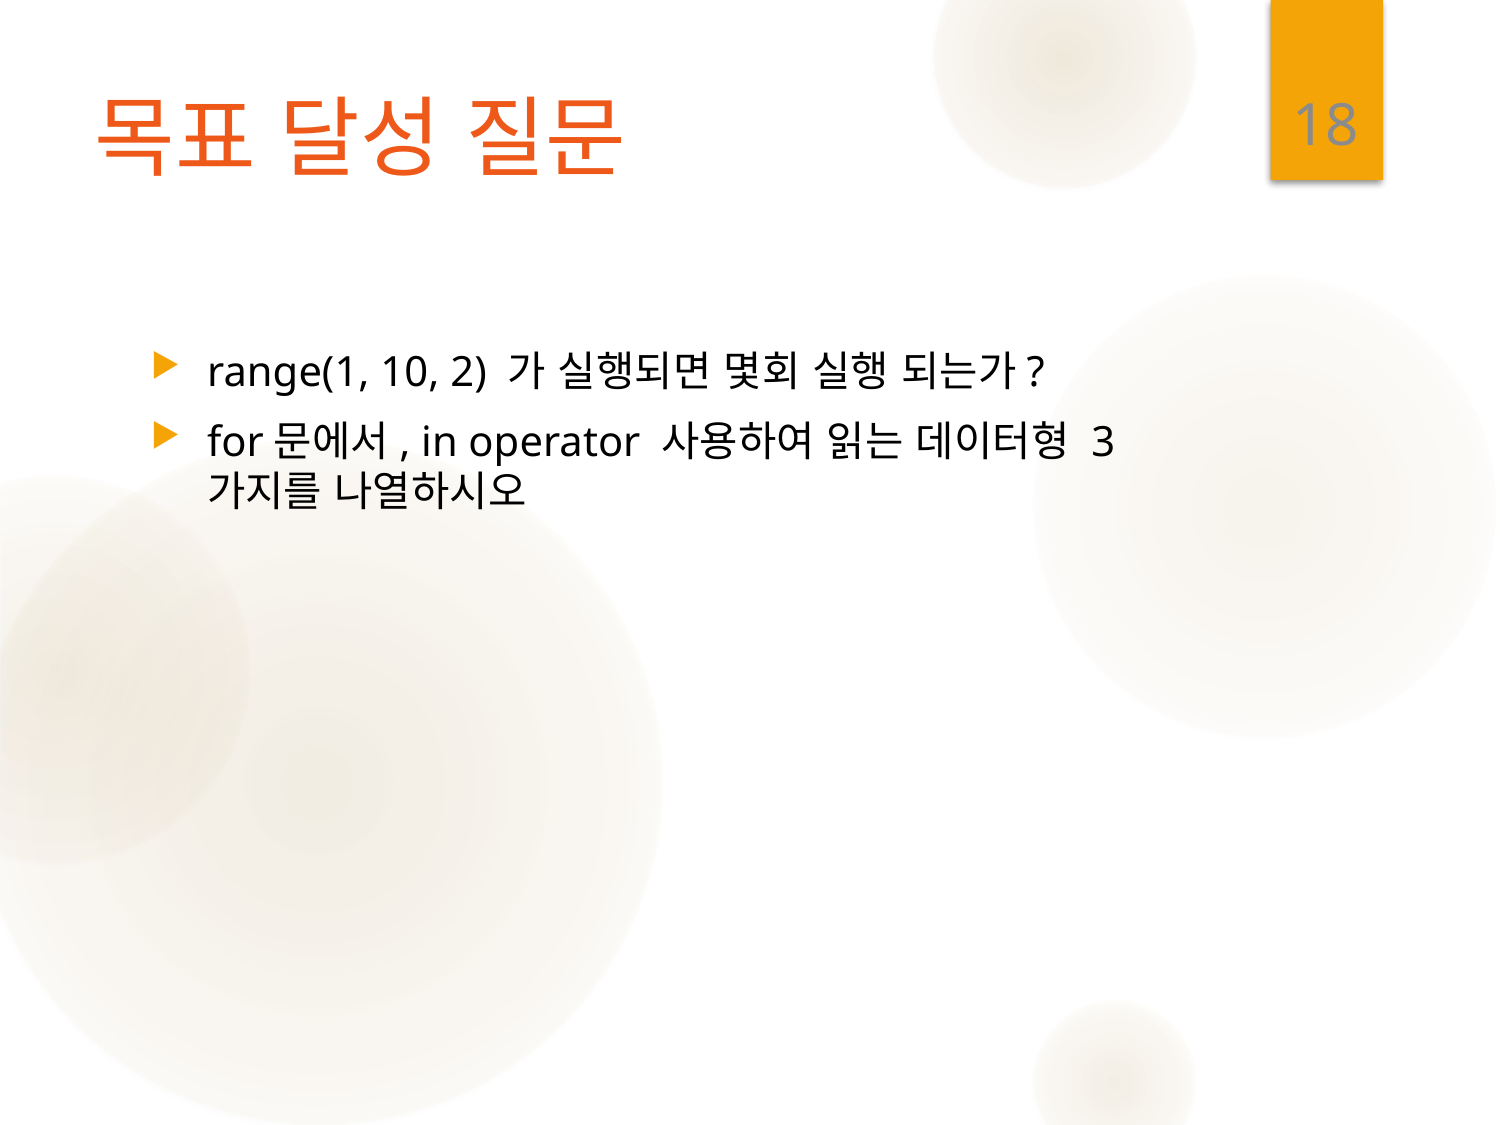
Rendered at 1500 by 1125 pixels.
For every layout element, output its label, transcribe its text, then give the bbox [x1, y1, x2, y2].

list range(1, 10, 2) 가 실행되면 몇회 실행 되는가? for문에서, in operator 사용하여 읽는 데이터형 3가지를 나열하시오 [135, 336, 1237, 1025]
title 목표 달성 질문 [79, 74, 1237, 304]
slide_number 18 [1273, 48, 1378, 175]
